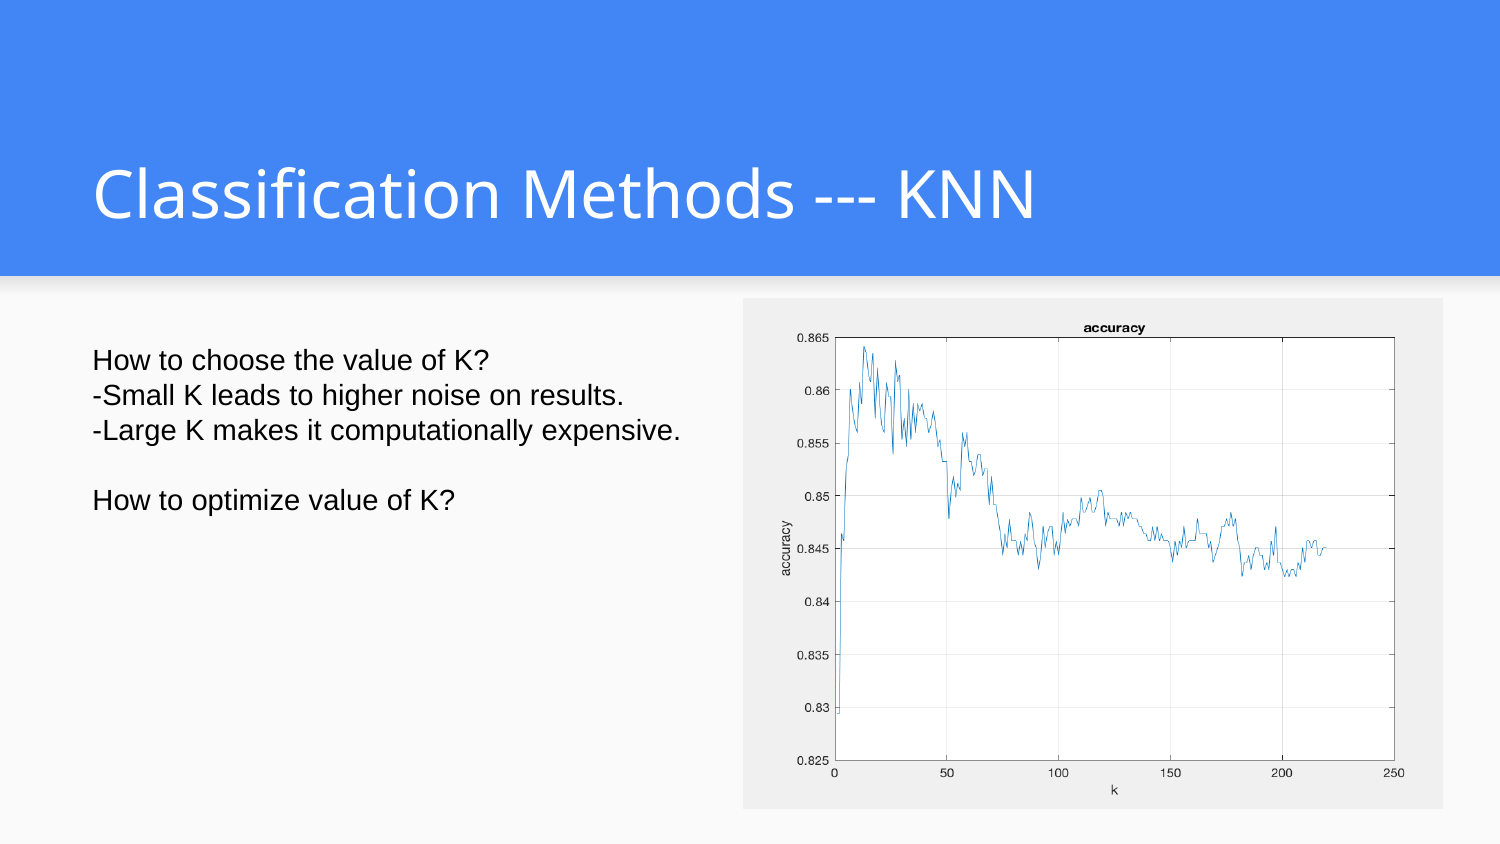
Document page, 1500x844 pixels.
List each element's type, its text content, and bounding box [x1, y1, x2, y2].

text_box How to choose the value of K? -Small K leads to higher noise on results. -Large K makes it computationally expensive. How to optimize value of K? [77, 333, 711, 597]
picture [743, 298, 1444, 809]
title Classification Methods --- KNN [77, 121, 1427, 248]
